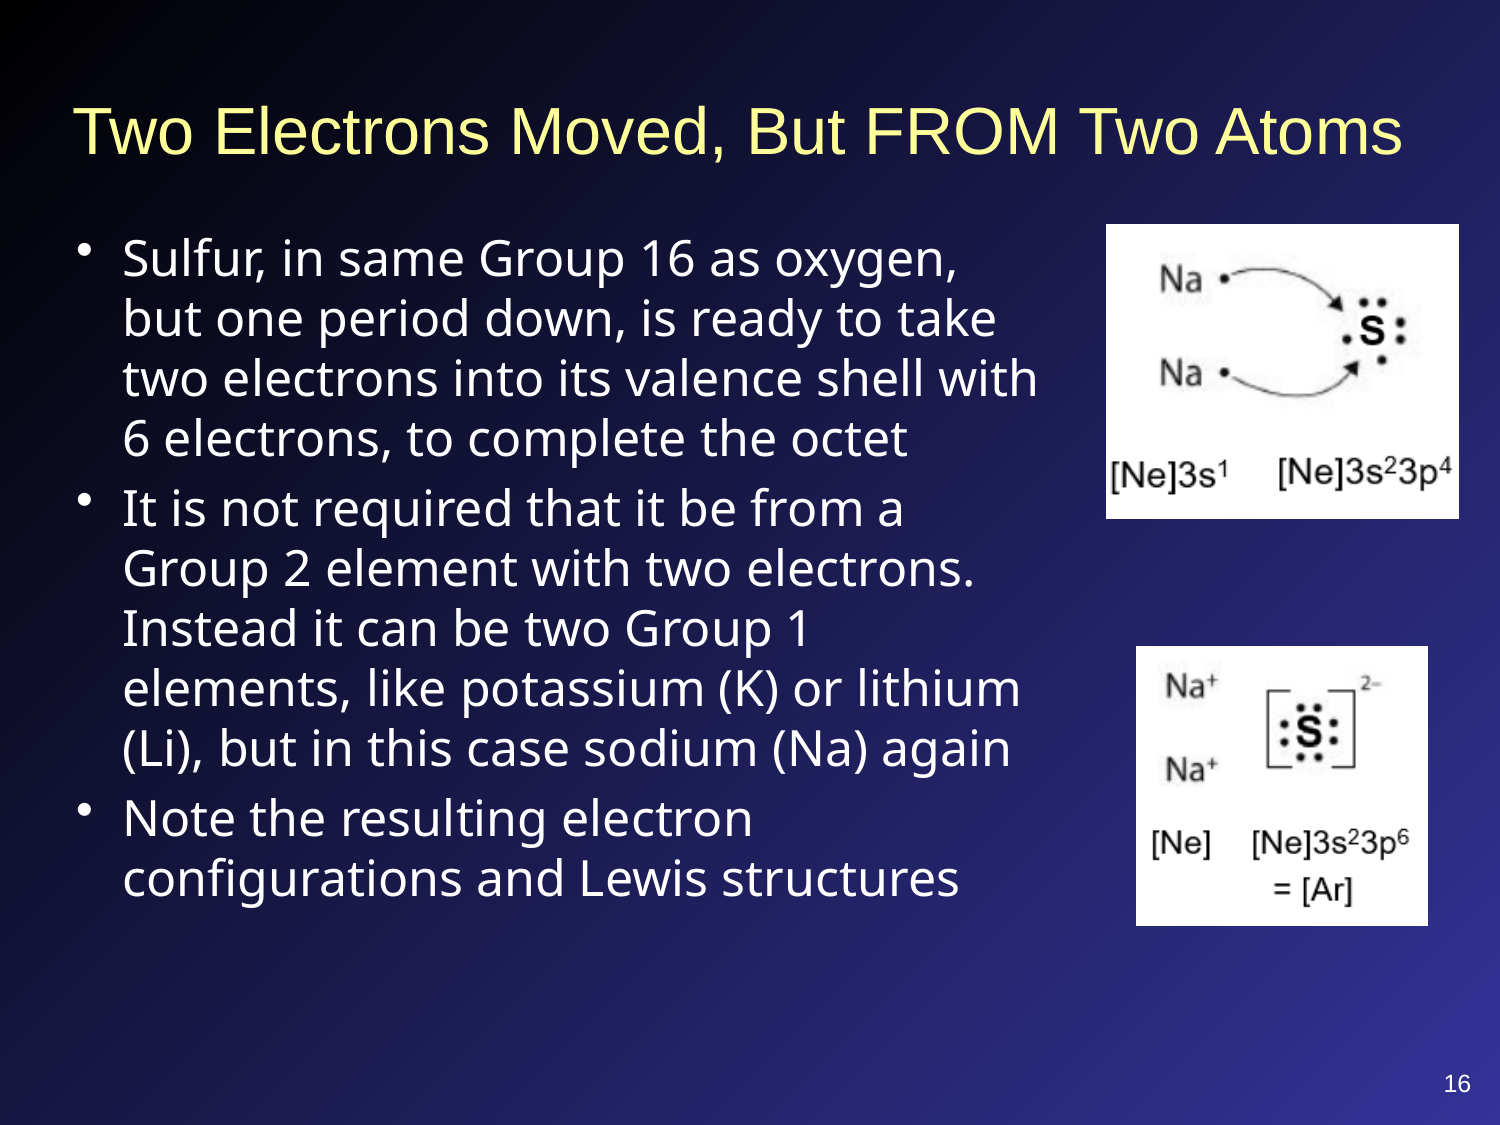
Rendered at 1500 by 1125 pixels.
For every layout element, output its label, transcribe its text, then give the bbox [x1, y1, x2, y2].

title Two Electrons Moved, But FROM Two Atoms [57, 79, 1440, 176]
picture [1136, 646, 1428, 927]
slide_number 16 [1148, 1052, 1487, 1112]
picture [1105, 223, 1459, 520]
list Sulfur, in same Group 16 as oxygen, but one period down, is ready to take two electrons into its valence shell with 6 electrons, to complete the octet It is not required that it be from a Group 2 element with two electrons. Instead it can be two Group 1 elements, like potassium (K) or lithium (Li), but in this case sodium (Na) again Note the resulting electron configurations and Lewis structures [60, 218, 1066, 1075]
